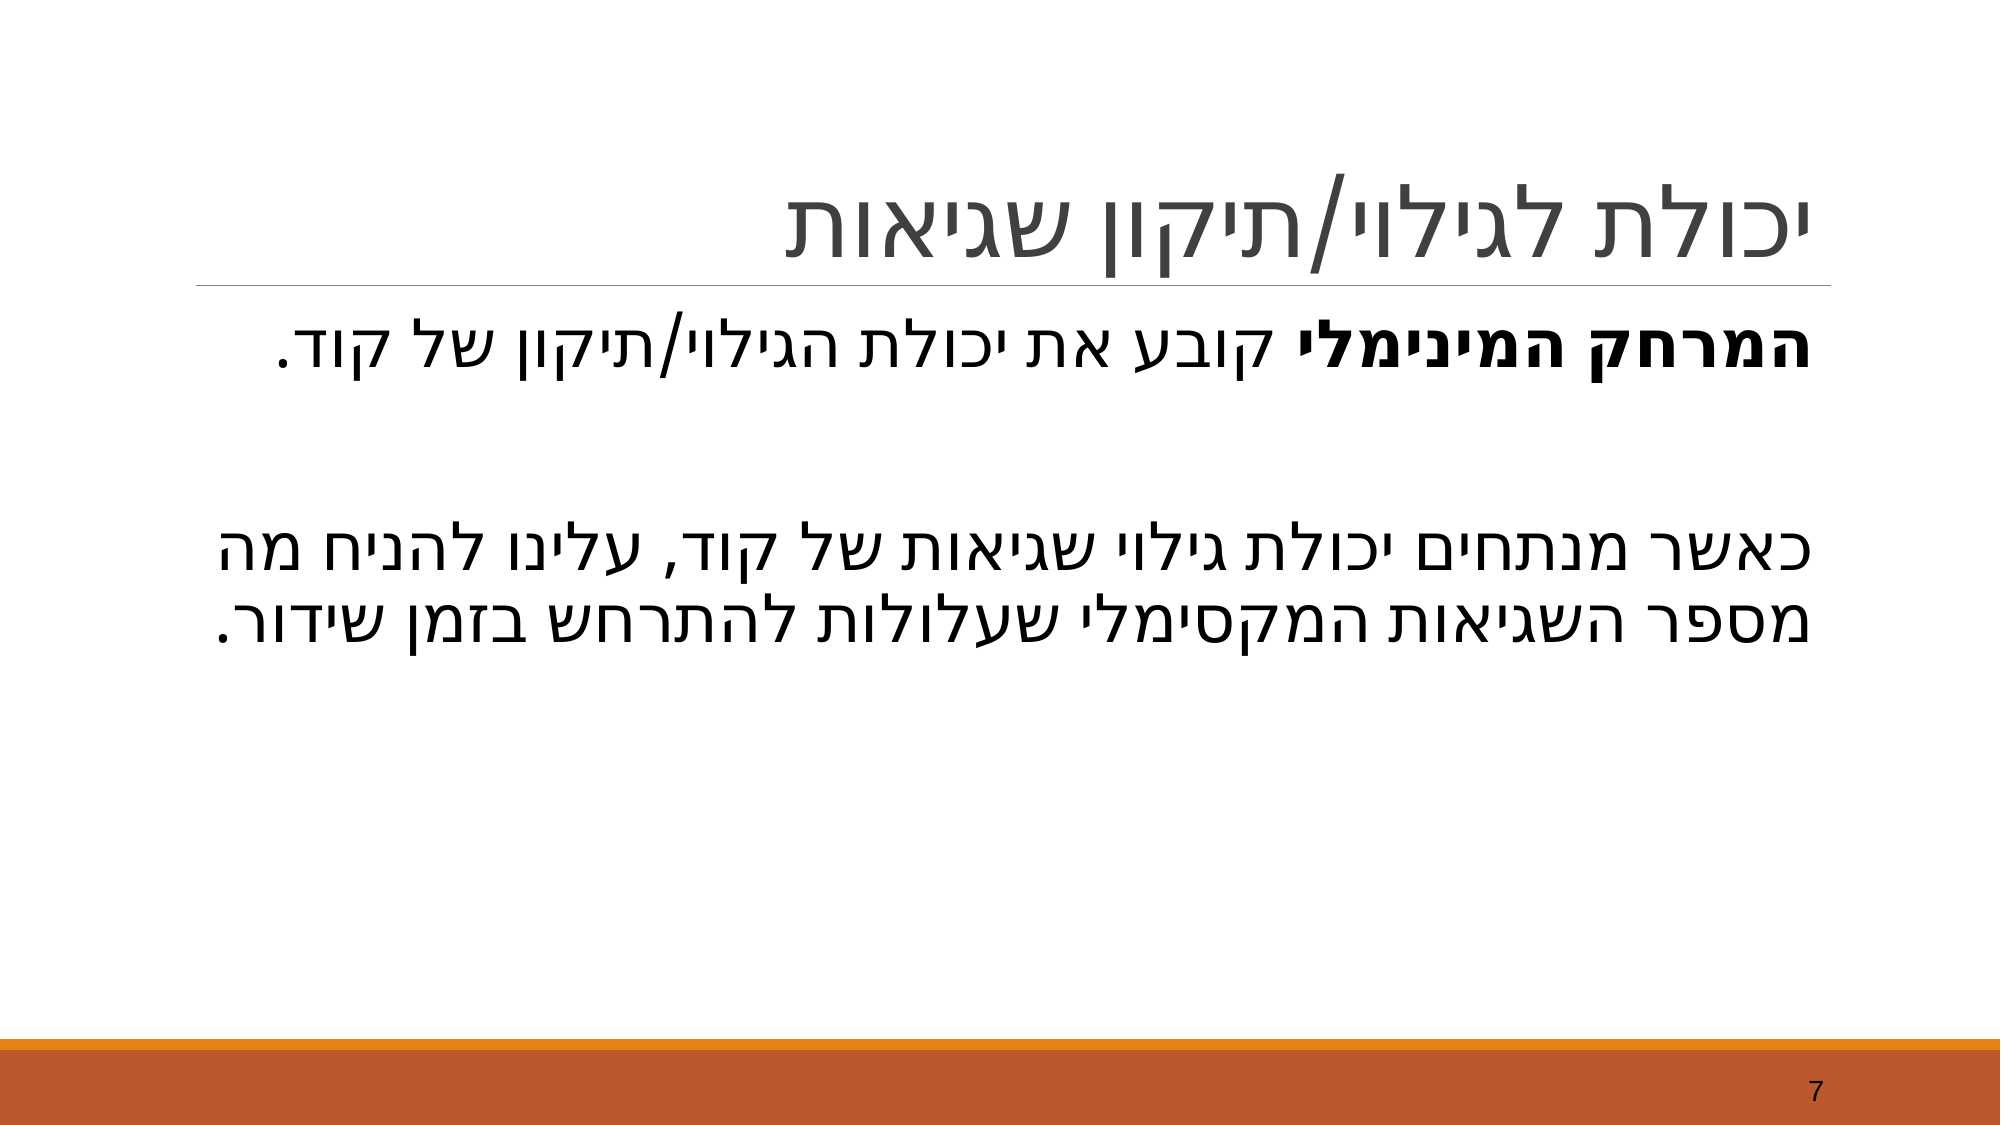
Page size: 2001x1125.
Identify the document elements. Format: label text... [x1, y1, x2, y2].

title יכולת לגילוי/תיקון שגיאות [180, 47, 1830, 285]
list המרחק המינימלי קובע את יכולת הגילוי/תיקון של קוד. כאשר מנתחים יכולת גילוי שגיאות של קוד, עלינו להניח מה מספר השגיאות המקסימלי שעלולות להתרחש בזמן שידור. [180, 302, 1830, 963]
slide_number 7 [1624, 1059, 1840, 1120]
